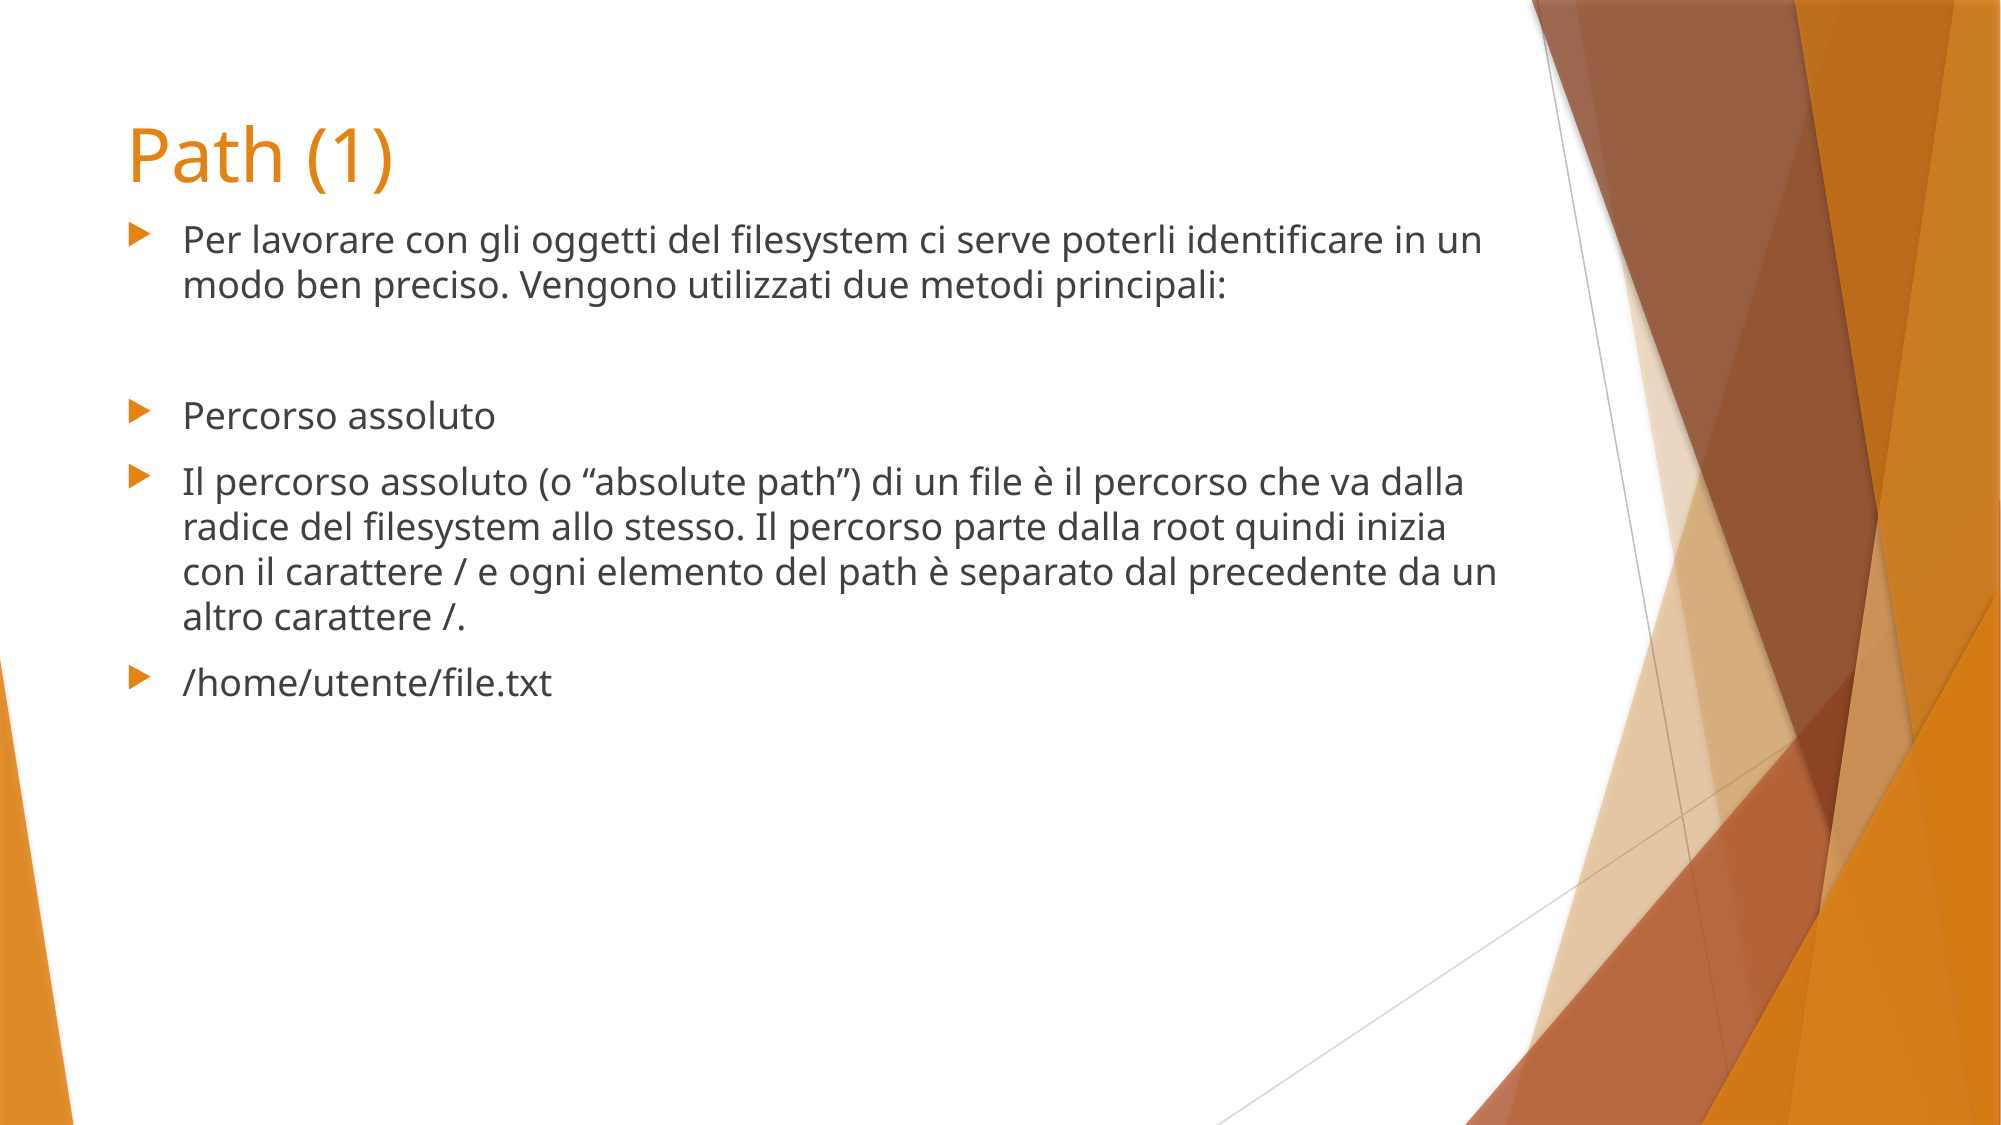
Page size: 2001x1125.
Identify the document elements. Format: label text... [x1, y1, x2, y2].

list Per lavorare con gli oggetti del filesystem ci serve poterli identificare in un modo ben preciso. Vengono utilizzati due metodi principali: Percorso assoluto Il percorso assoluto (o “absolute path”) di un file è il percorso che va dalla radice del filesystem allo stesso. Il percorso parte dalla root quindi inizia con il carattere / e ogni elemento del path è separato dal precedente da un altro carattere /. /home/utente/file.txt [111, 208, 1522, 845]
title Path (1) [111, 99, 1522, 208]
